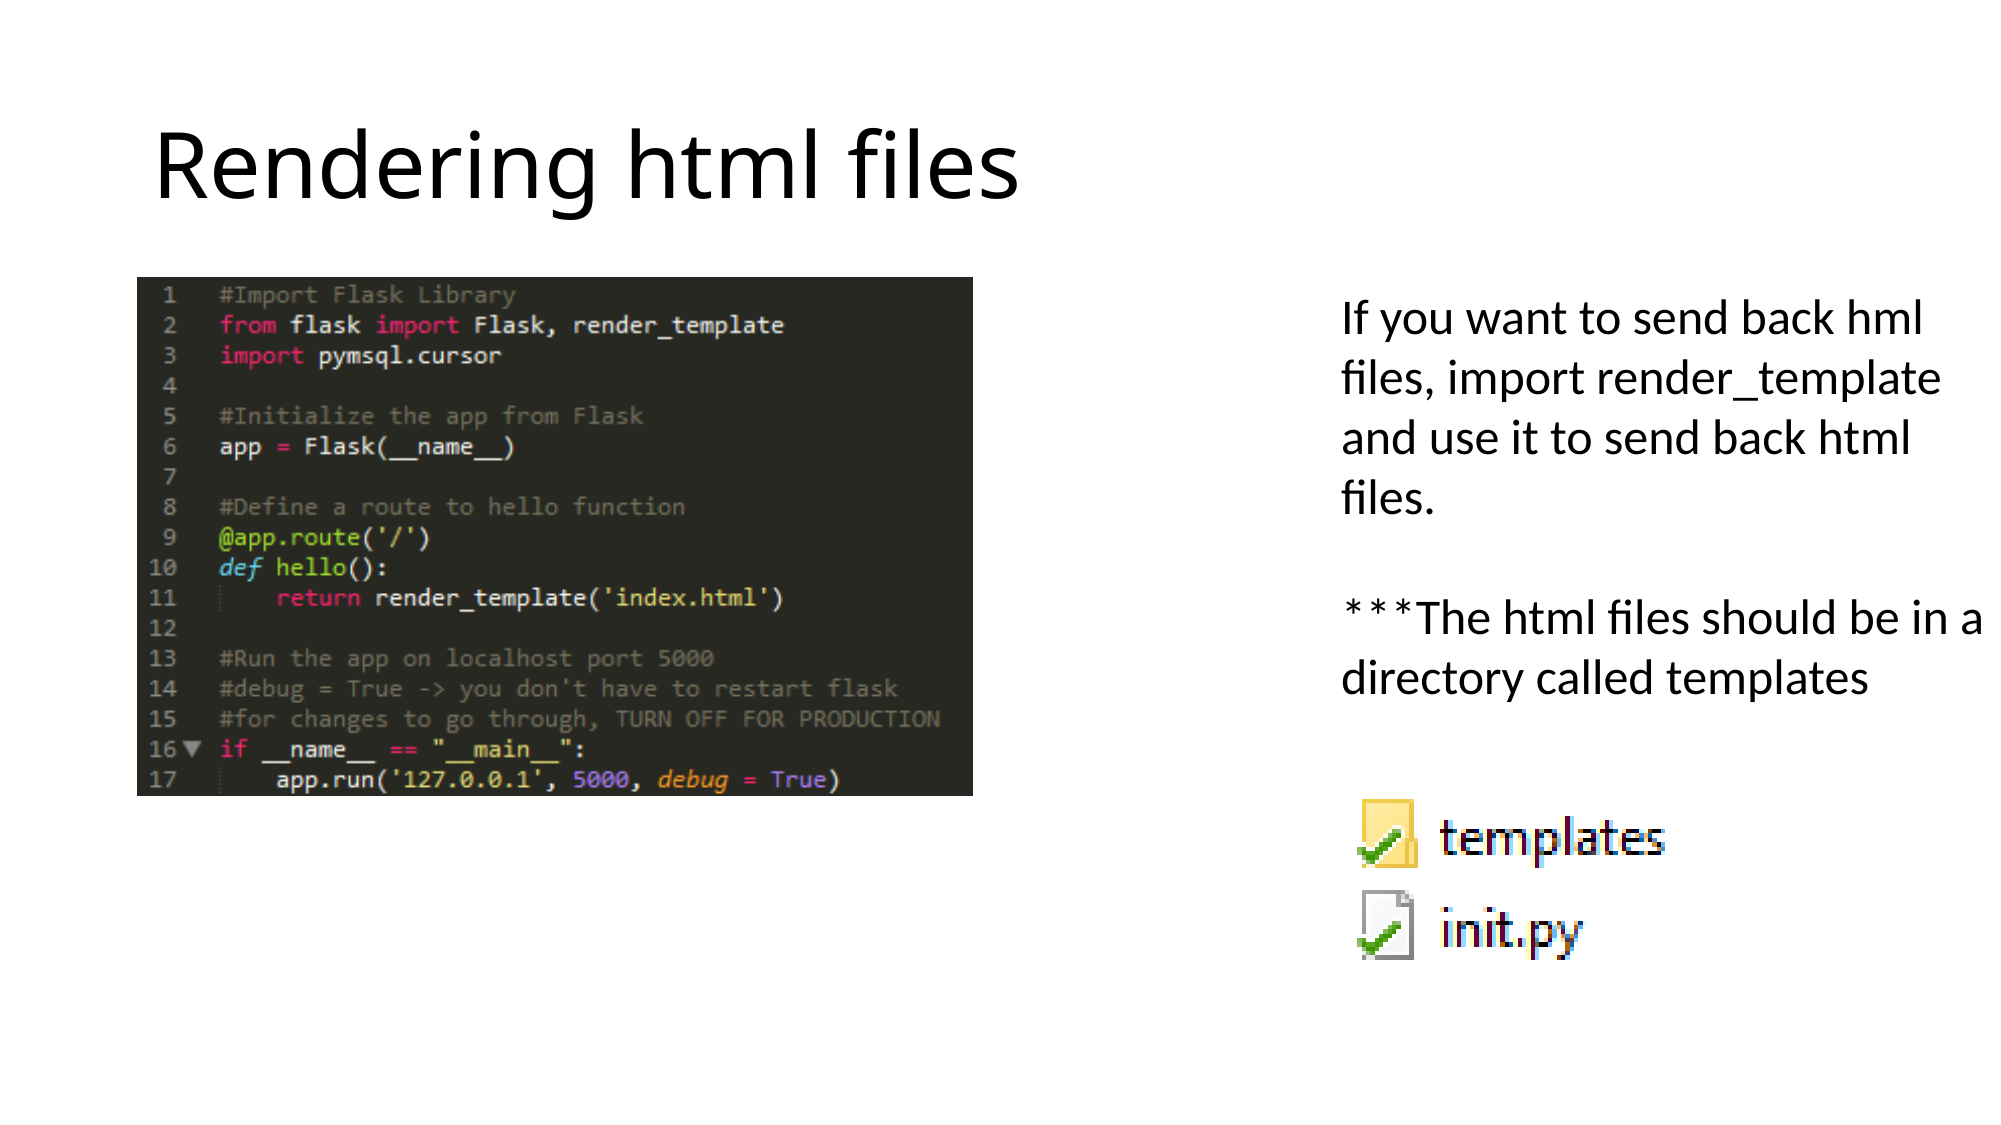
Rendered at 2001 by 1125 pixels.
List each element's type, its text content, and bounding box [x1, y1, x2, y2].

title Rendering html files [137, 59, 1863, 278]
picture [1297, 773, 1913, 995]
text_box If you want to send back hml files, import render_template and use it to send back html files. ***The html files should be in a directory called templates [1326, 277, 2000, 712]
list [137, 277, 973, 796]
